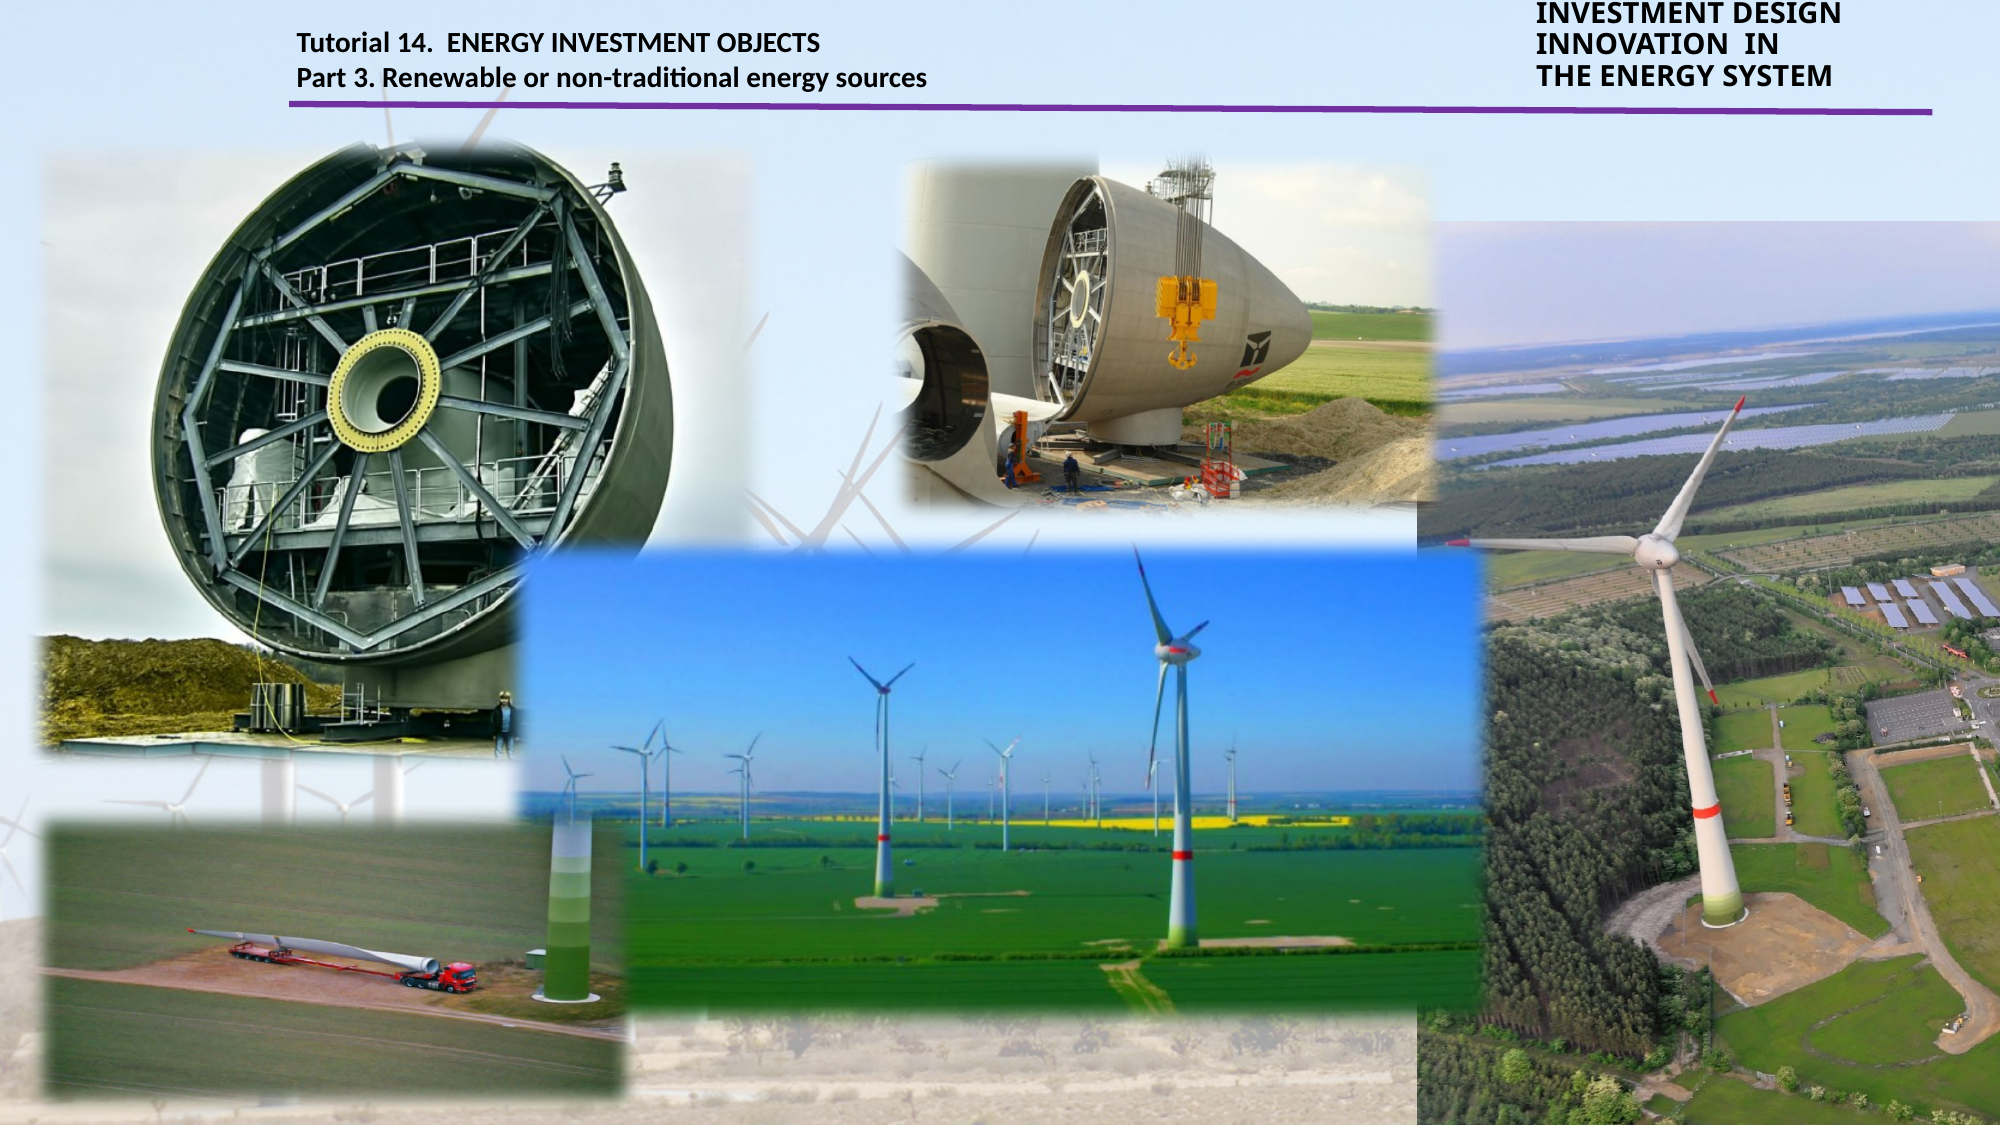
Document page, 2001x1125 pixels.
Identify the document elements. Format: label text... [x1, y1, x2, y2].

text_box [289, 103, 1933, 113]
text_box INVESTMENT DESIGN INNOVATION IN THE ENERGY SYSTEM [1520, 61, 2000, 100]
text_box Tutorial 14. ENERGY INVESTMENT OBJECTS Part 3. Renewable or non-traditional energy sources [281, 16, 1001, 101]
text_box [514, 0, 2000, 61]
picture [25, 132, 2000, 1125]
